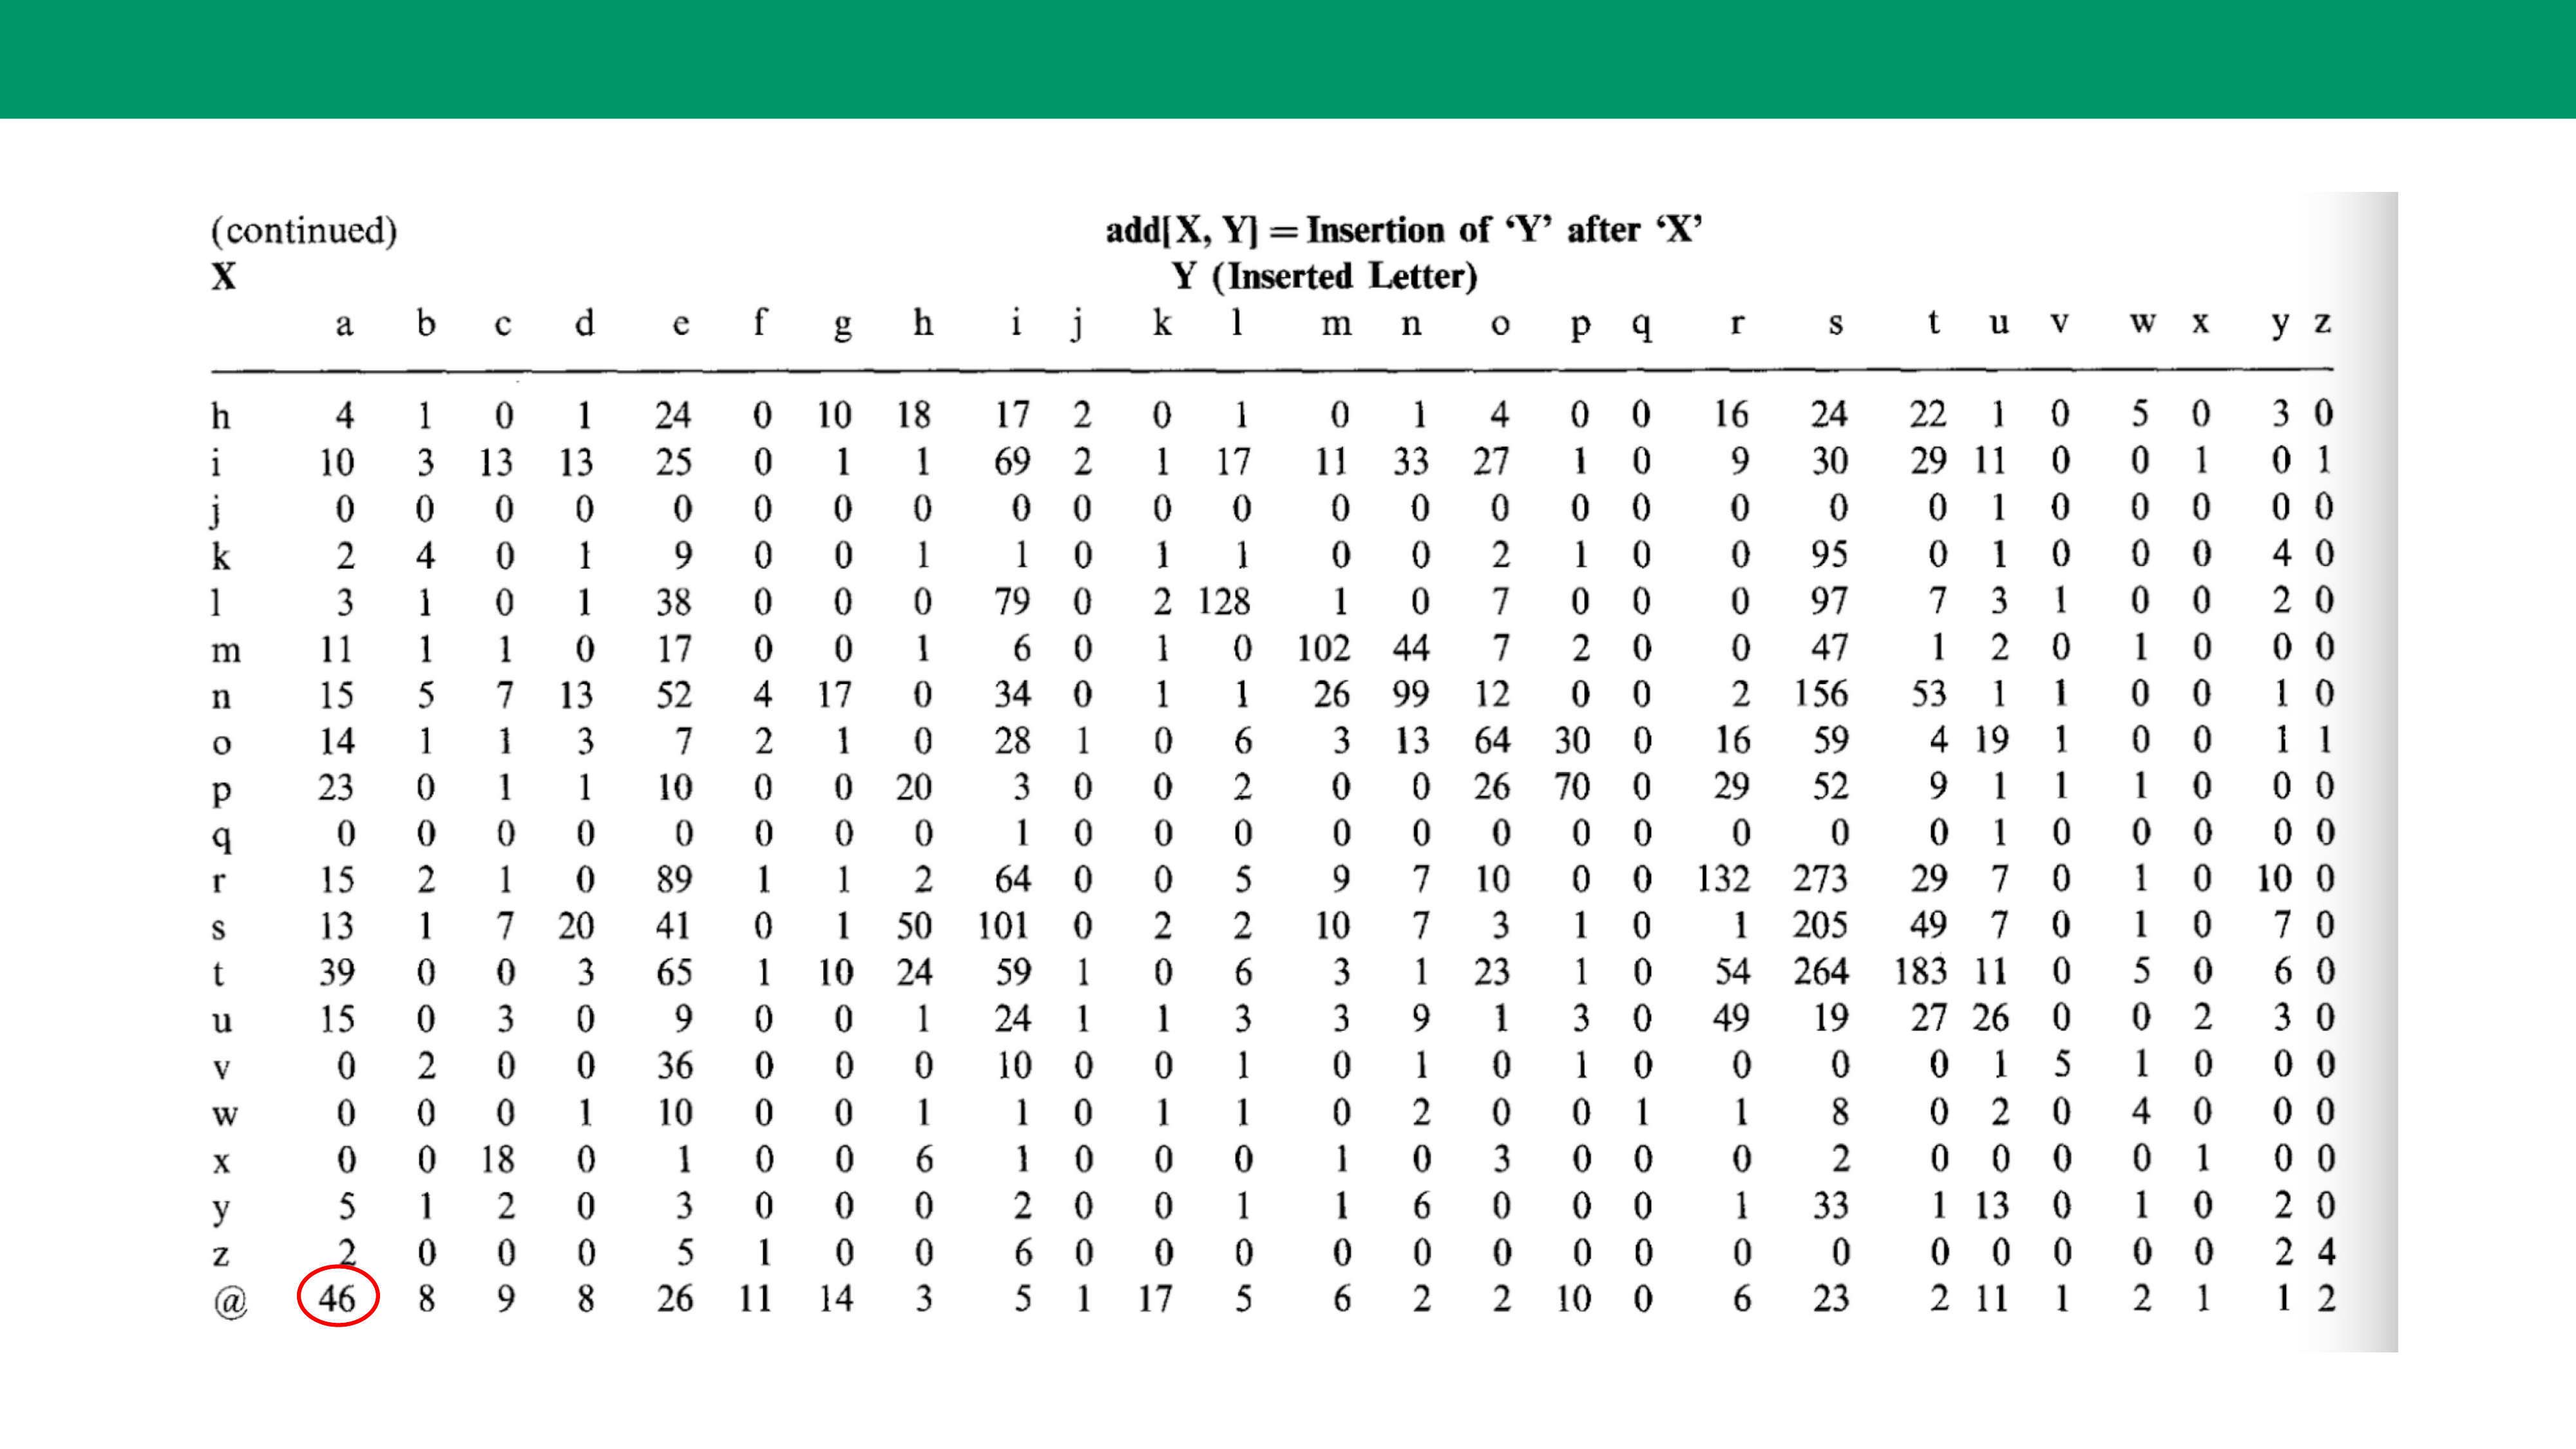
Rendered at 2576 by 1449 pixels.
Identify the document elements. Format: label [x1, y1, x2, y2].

picture [178, 192, 2398, 1352]
